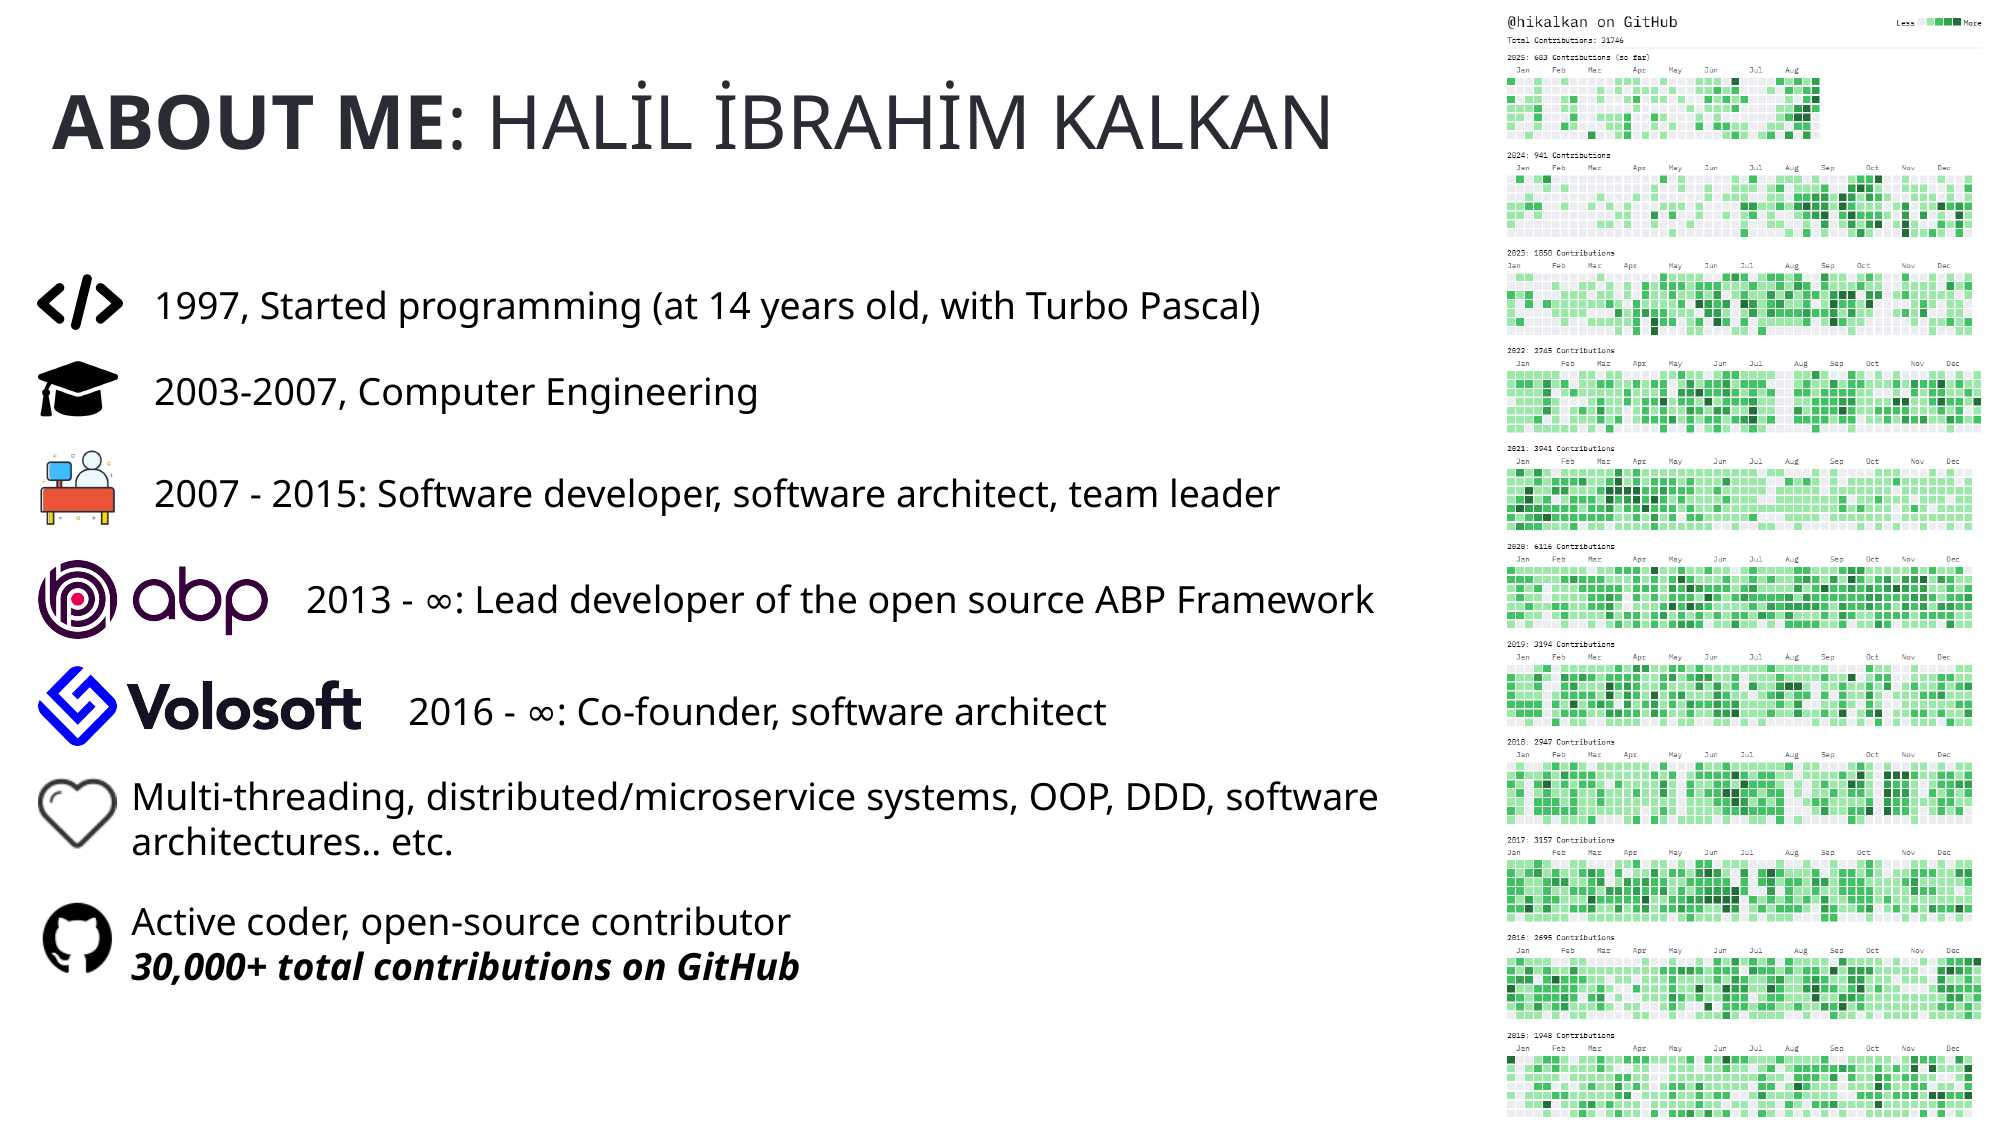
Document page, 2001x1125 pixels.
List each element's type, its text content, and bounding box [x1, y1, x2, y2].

text_box Active coder, open-source contributor 30,000+ total contributions on GitHub [116, 891, 1492, 996]
picture [38, 448, 117, 527]
picture [38, 898, 117, 978]
text_box 2013 - ∞: Lead developer of the open source ABP Framework [291, 569, 1492, 629]
text_box 2016 - ∞: Co-founder, software architect [393, 680, 1492, 741]
text_box 1997, Started programming (at 14 years old, with Turbo Pascal) [139, 274, 1492, 335]
picture [38, 773, 117, 852]
picture [38, 666, 361, 746]
picture [1492, 0, 1997, 1125]
text_box ABOUT ME: HALİL İBRAHİM KALKAN [37, 66, 1492, 184]
picture [38, 349, 118, 429]
picture [38, 560, 268, 639]
text_box 2003-2007, Computer Engineering [139, 360, 1492, 421]
text_box Multi-threading, distributed/microservice systems, OOP, DDD, software architectures.. etc. [116, 765, 1492, 871]
picture [37, 259, 123, 345]
text_box 2007 - 2015: Software developer, software architect, team leader [139, 462, 1492, 523]
